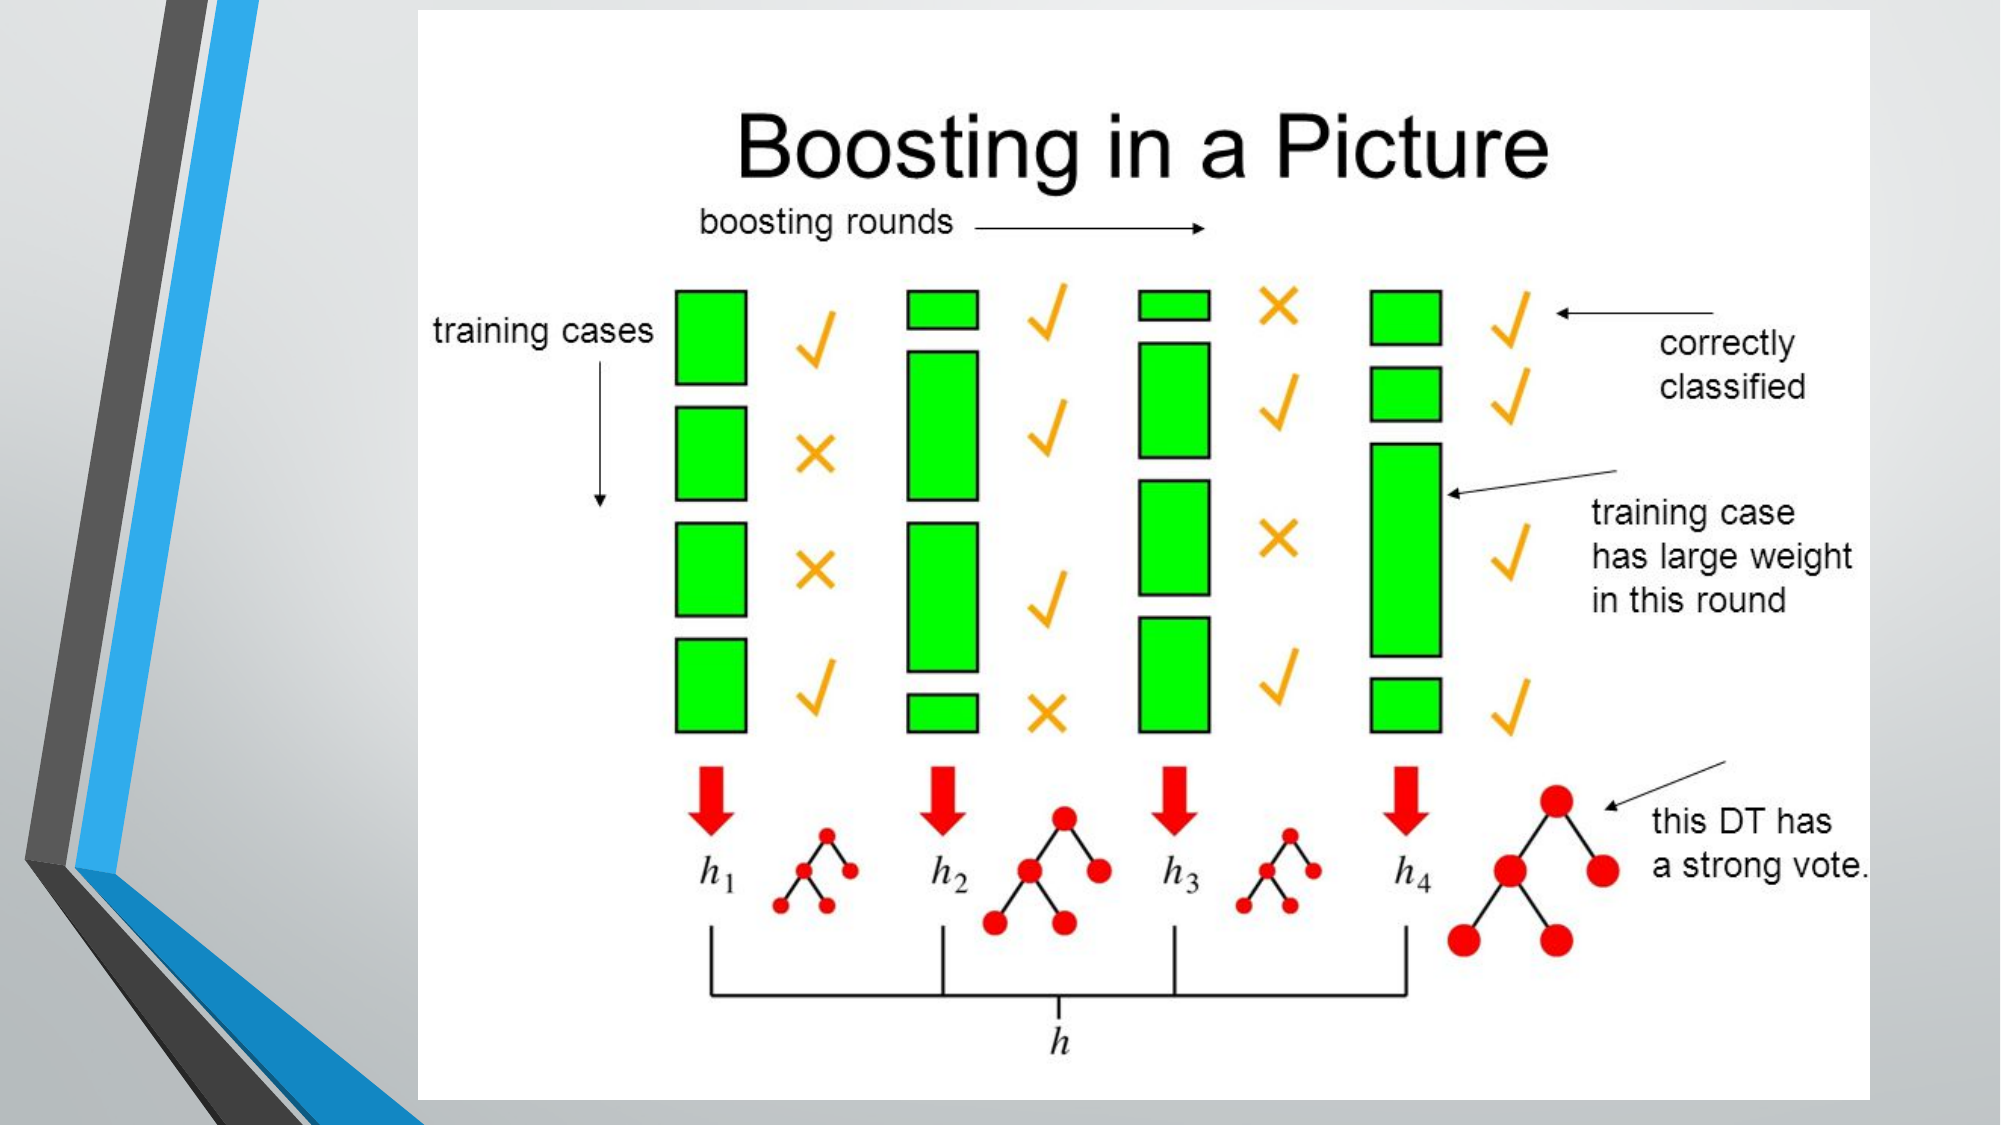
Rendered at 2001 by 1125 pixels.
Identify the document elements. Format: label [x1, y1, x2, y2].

list [417, 10, 1870, 1100]
